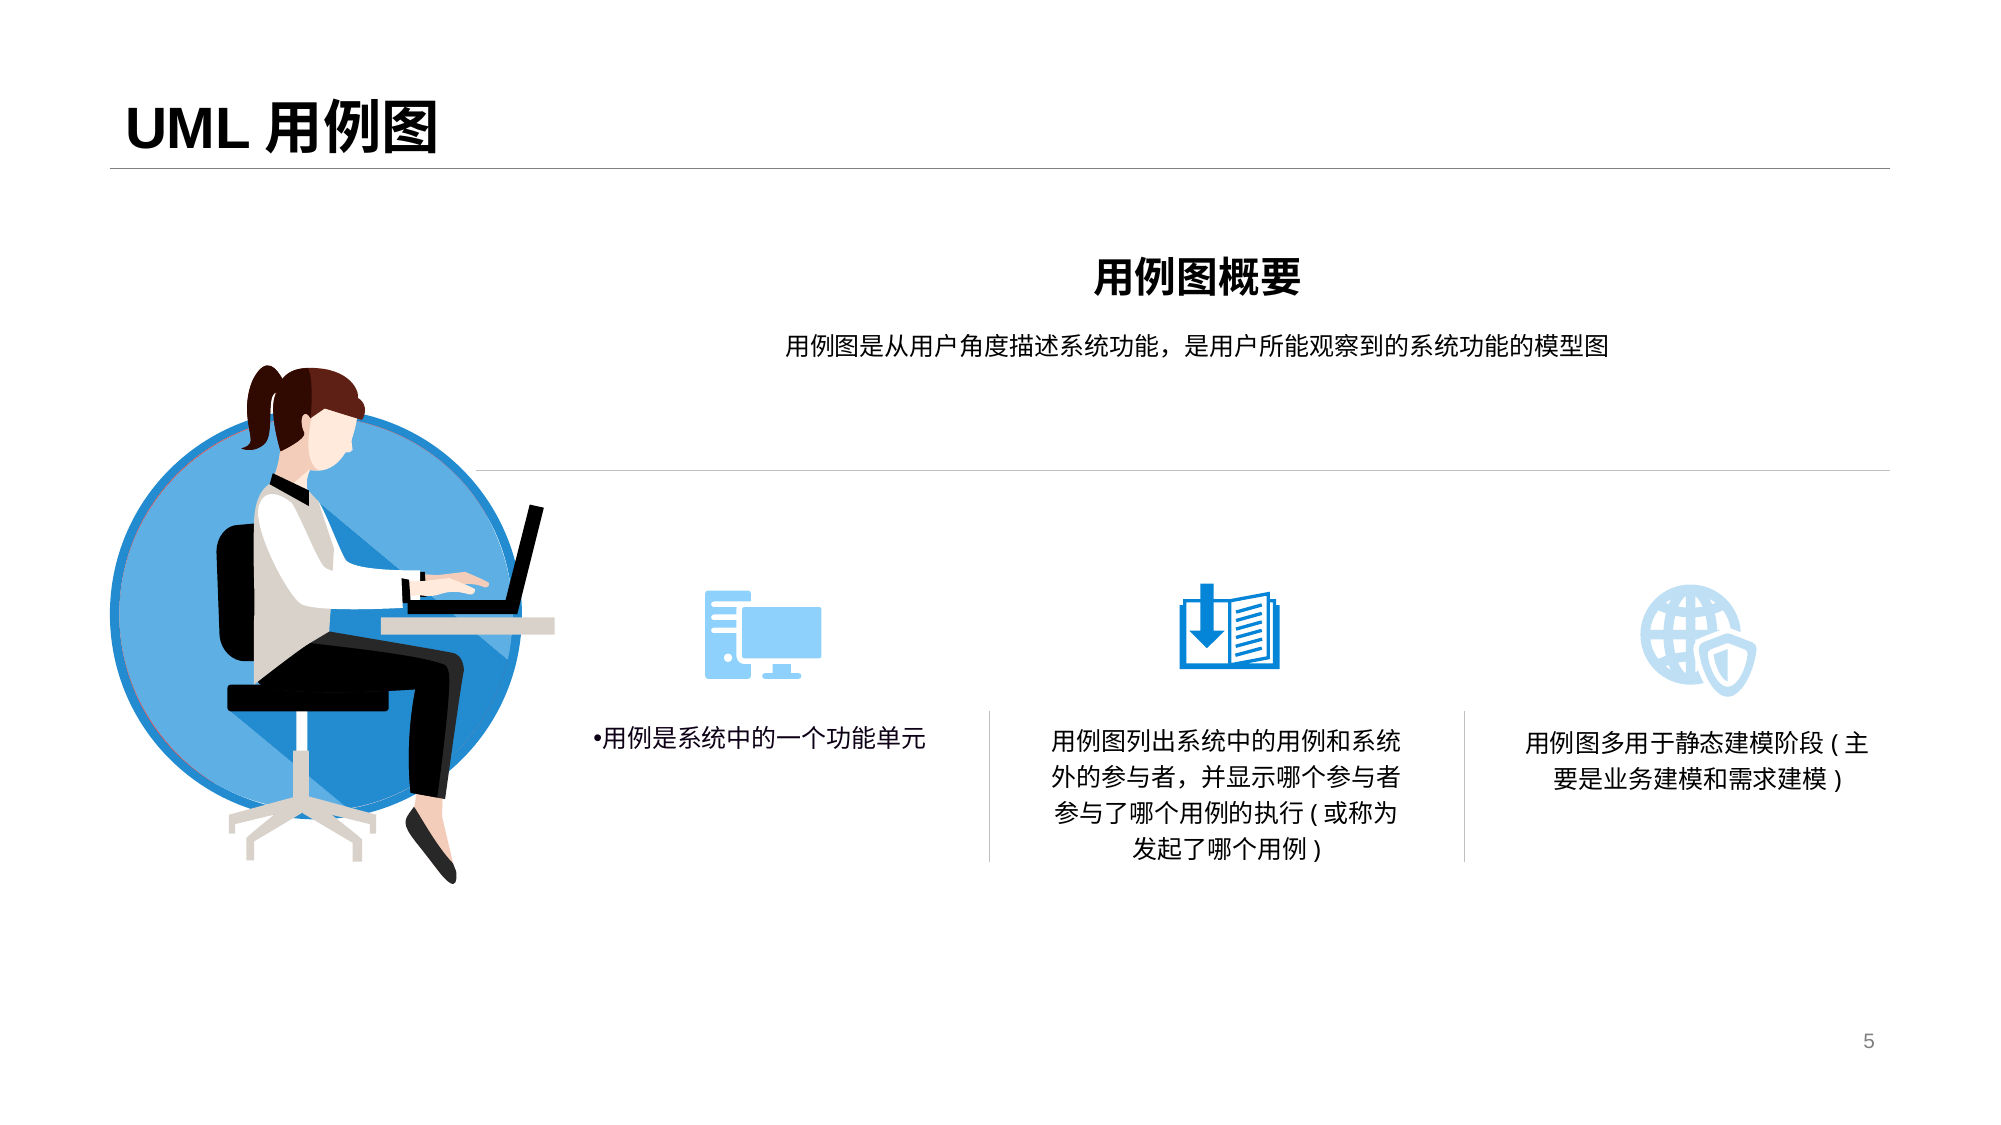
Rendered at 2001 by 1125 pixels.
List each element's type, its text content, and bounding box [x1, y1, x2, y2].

slide_number 5 [1412, 1023, 1890, 1058]
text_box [109, 210, 1890, 901]
title UML用例图 [109, 0, 1890, 169]
